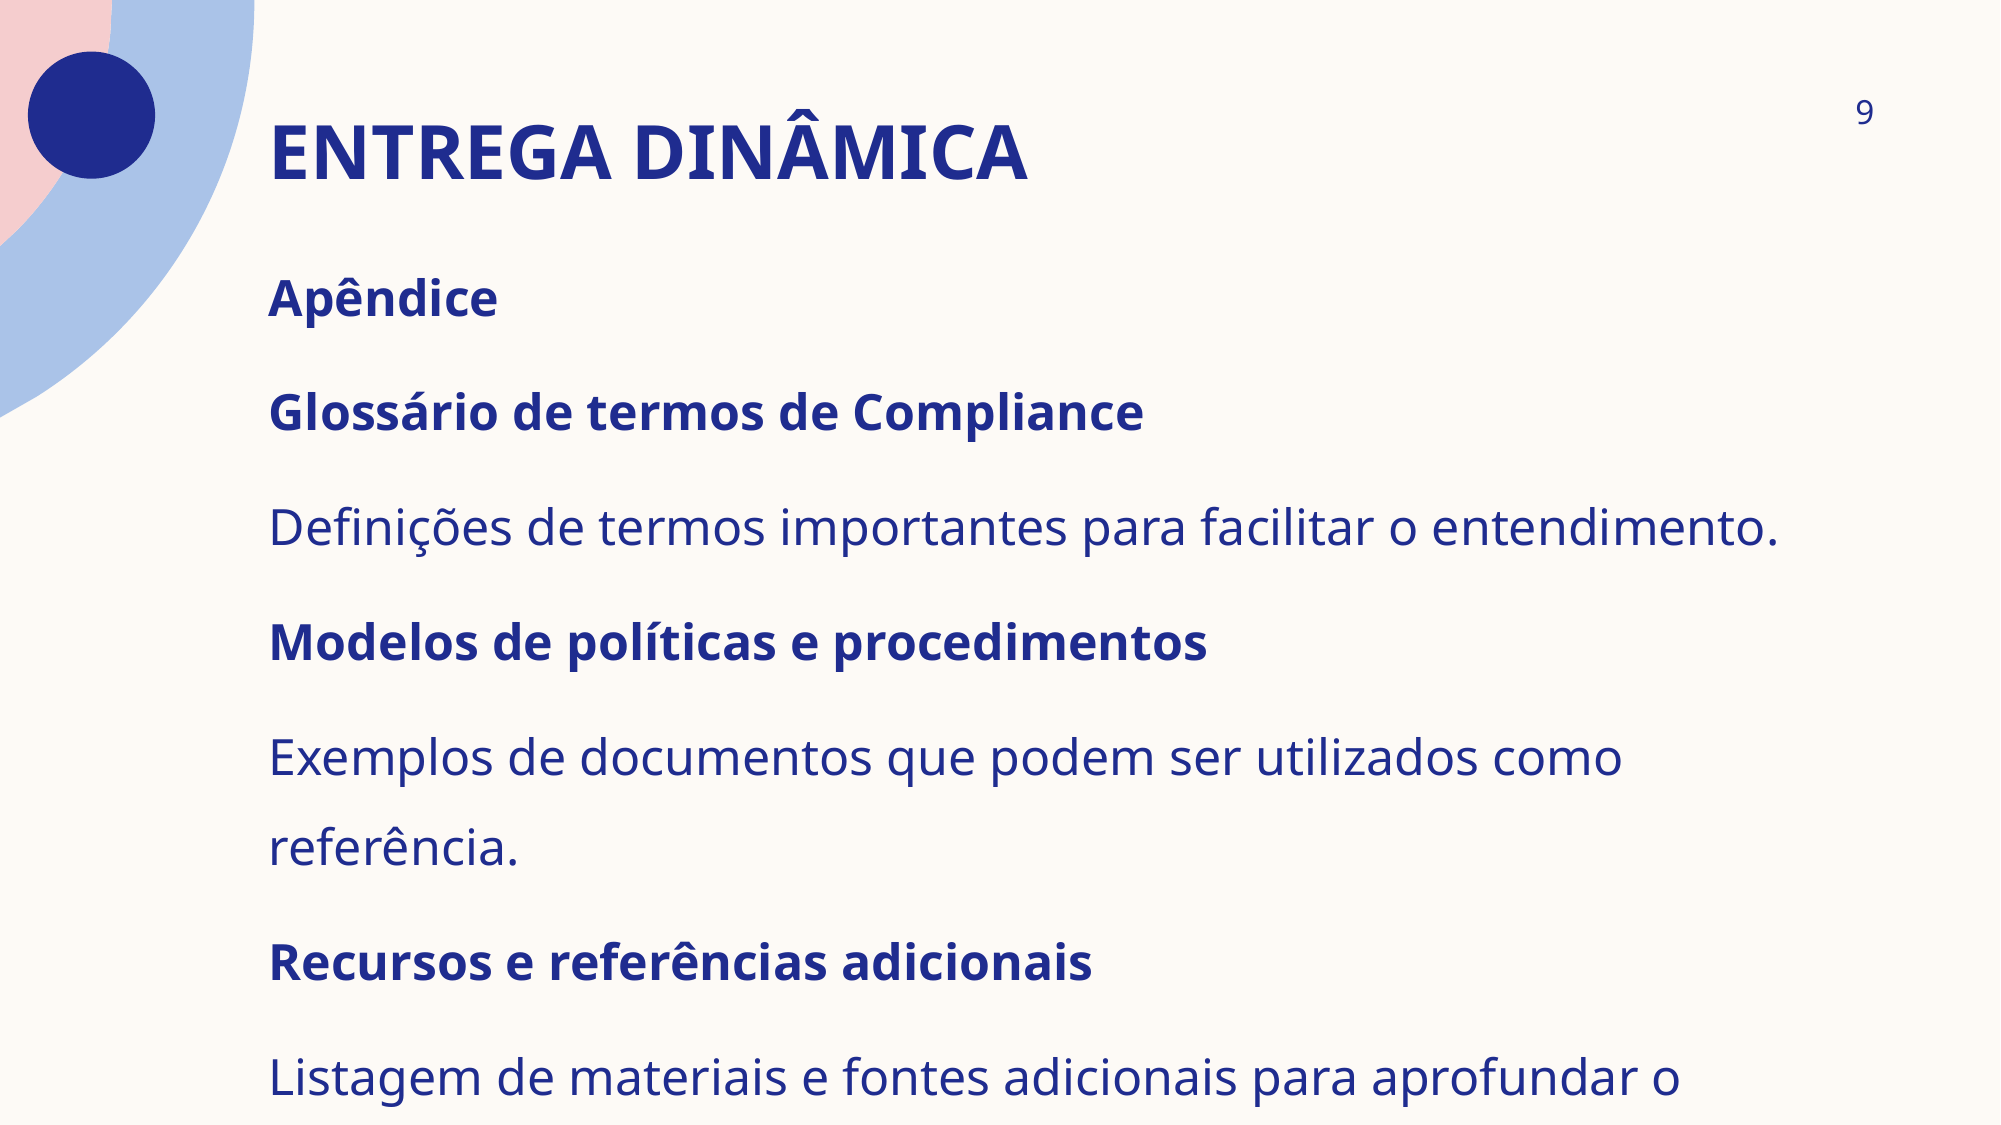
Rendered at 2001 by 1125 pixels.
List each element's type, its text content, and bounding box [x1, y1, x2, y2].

slide_number 9 [1699, 75, 1875, 153]
list Apêndice Glossário de termos de Compliance Definições de termos importantes para facilitar o entendimento. Modelos de políticas e procedimentos Exemplos de documentos que podem ser utilizados como referência. Recursos e referências adicionais Listagem de materiais e fontes adicionais para aprofundar o conhecimento sobre compliance. [253, 235, 1855, 1040]
title Entrega dinâmica [253, 33, 1875, 195]
